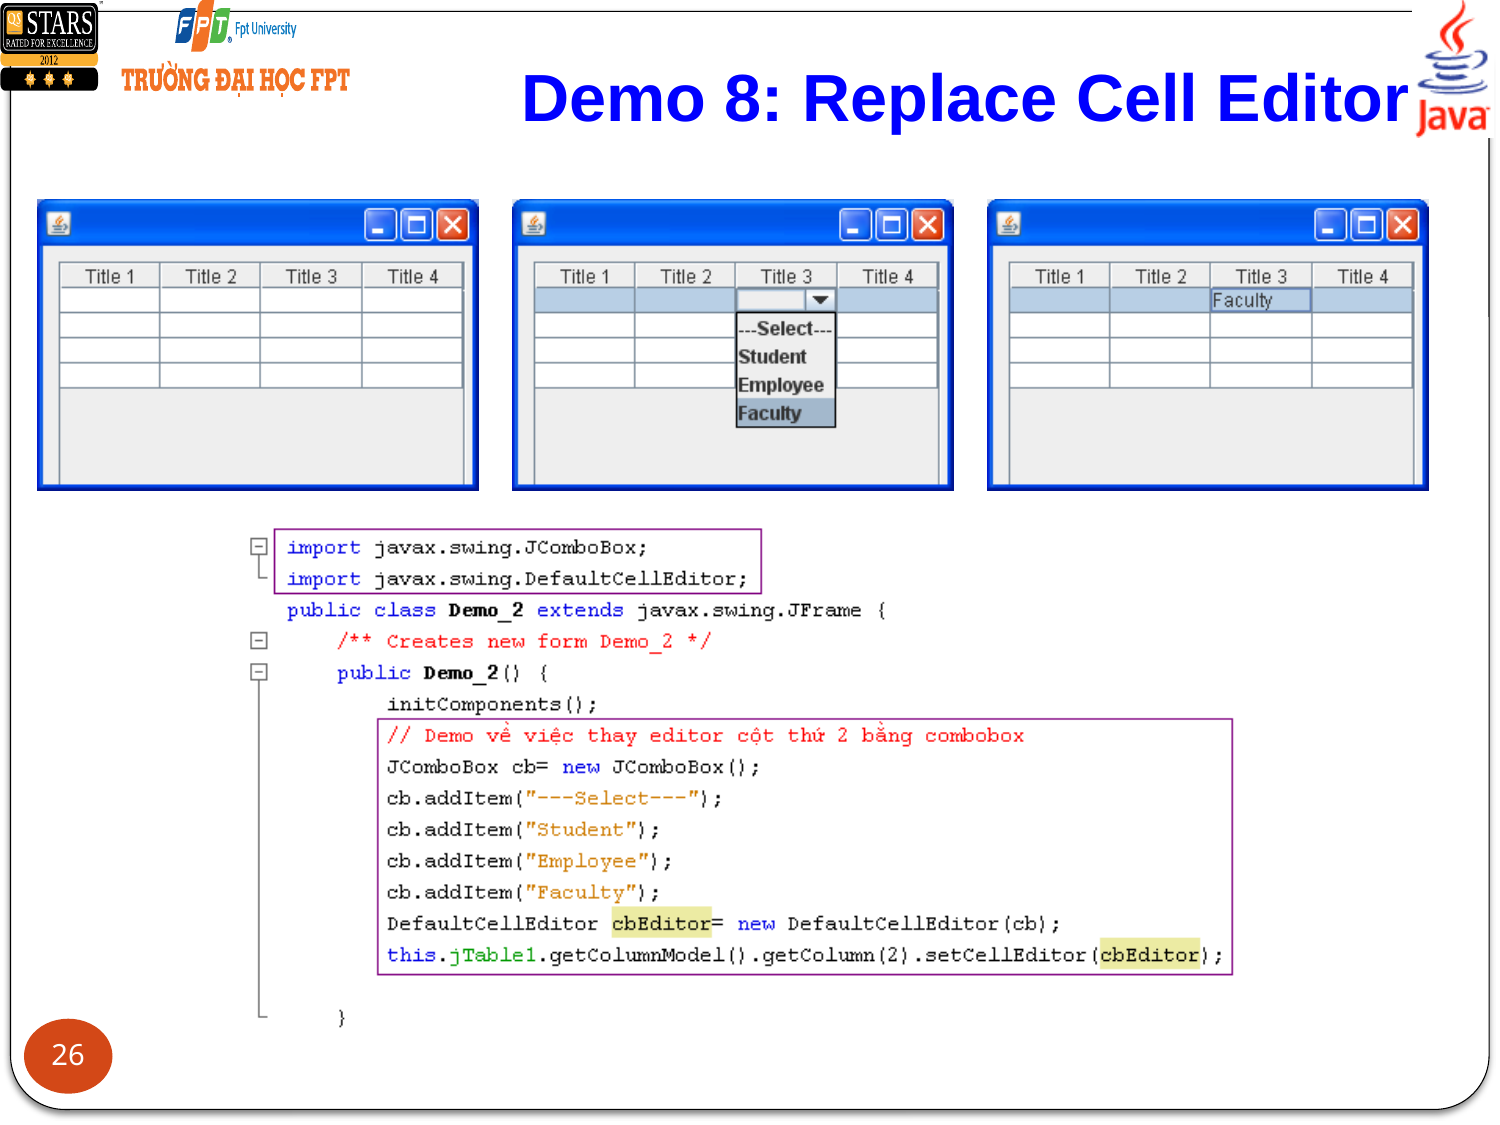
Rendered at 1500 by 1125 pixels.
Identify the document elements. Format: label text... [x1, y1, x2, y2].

title Demo 8: Replace Cell Editor [162, 37, 1425, 150]
picture [249, 524, 1238, 1029]
picture [37, 199, 479, 491]
picture [1412, 0, 1494, 138]
picture [987, 199, 1429, 491]
slide_number 26 [23, 1018, 113, 1094]
picture [512, 199, 954, 491]
